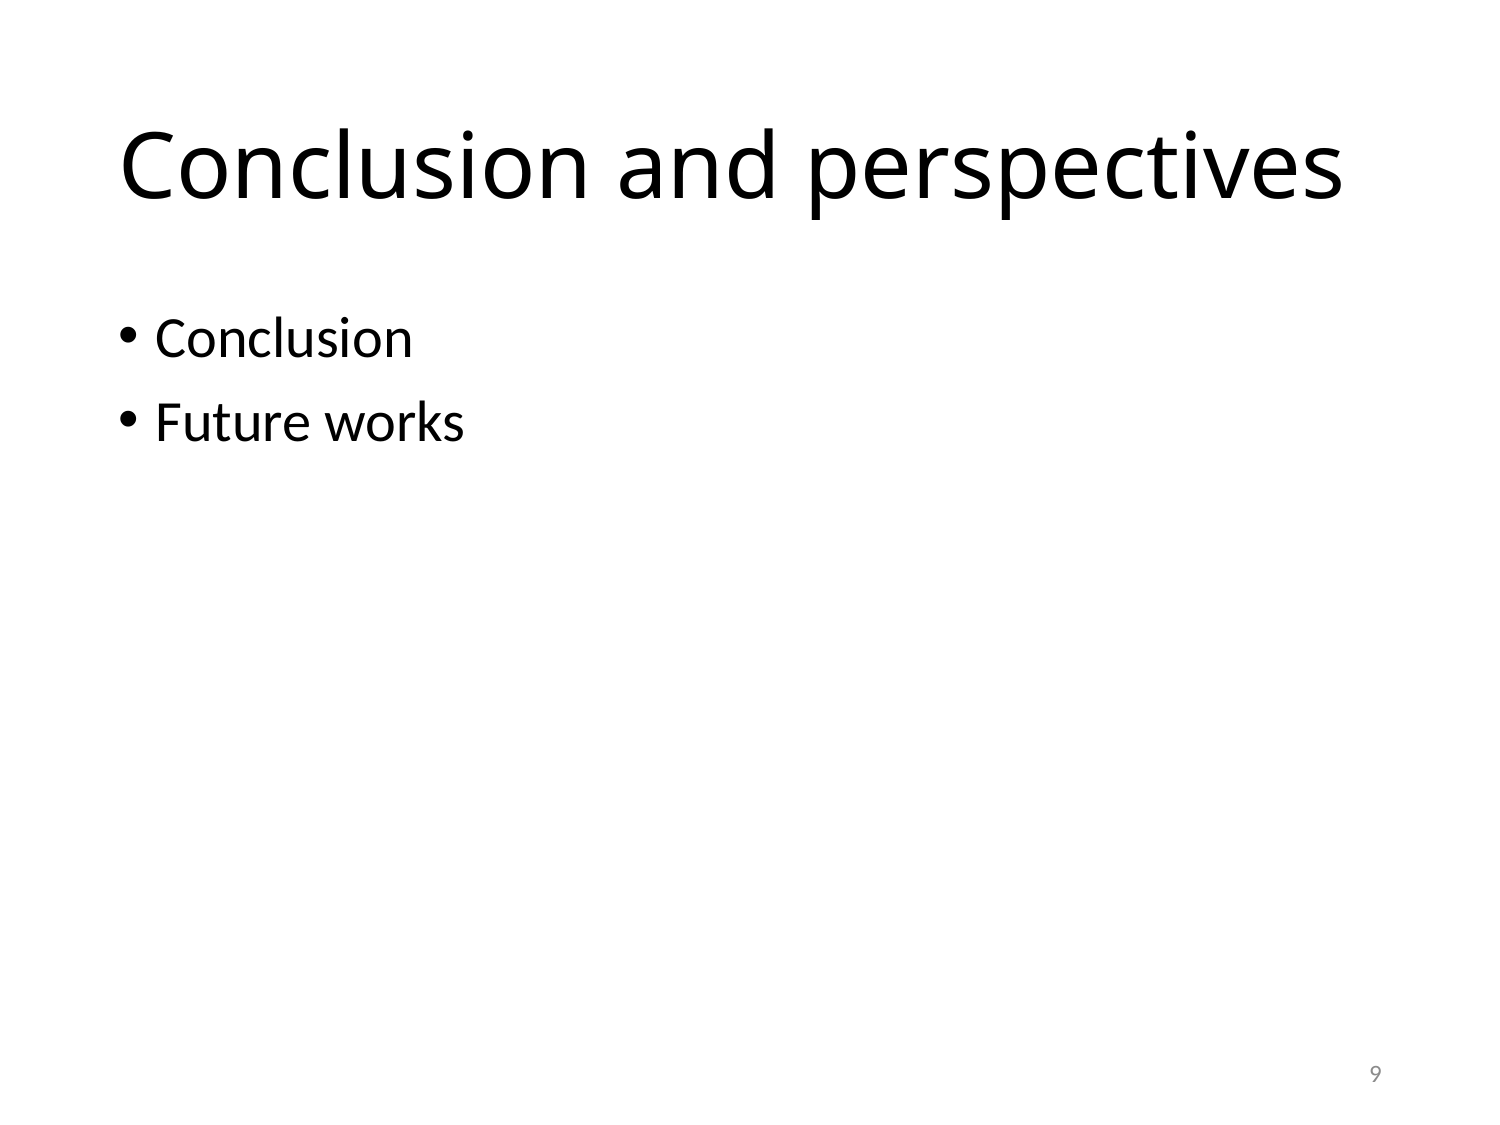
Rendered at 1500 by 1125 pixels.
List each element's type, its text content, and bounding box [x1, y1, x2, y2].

title Conclusion and perspectives [103, 59, 1397, 278]
list Conclusion Future works [103, 299, 1397, 1014]
slide_number 9 [1059, 1042, 1397, 1103]
